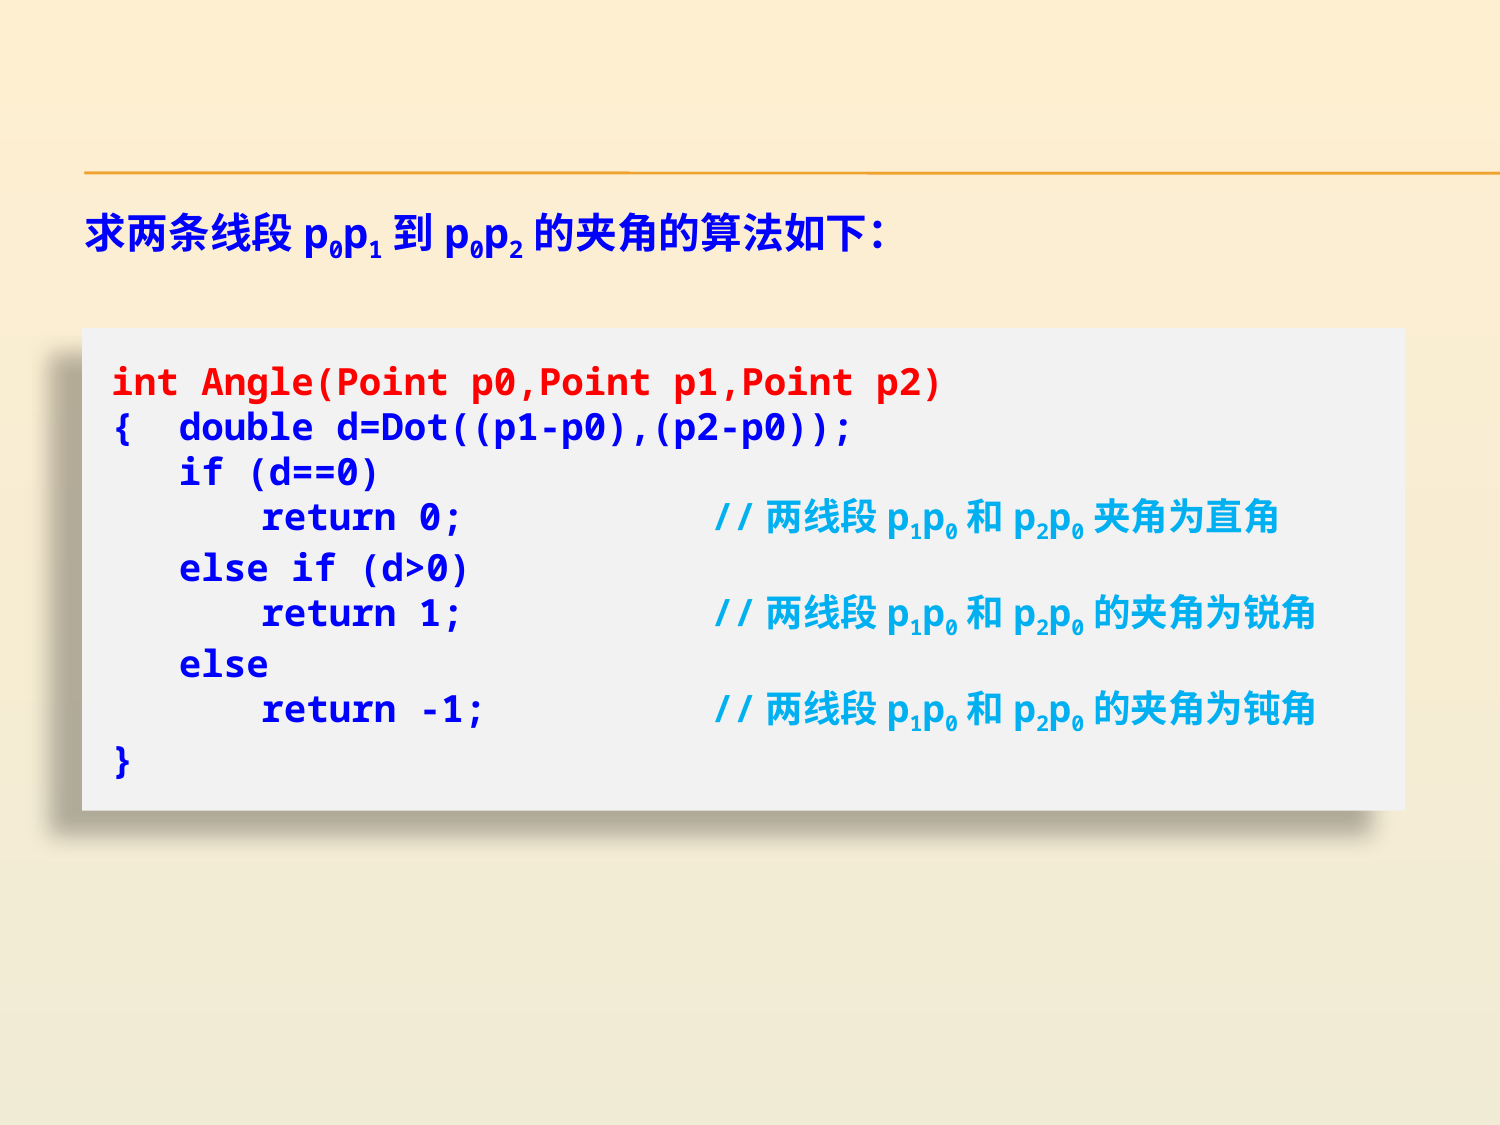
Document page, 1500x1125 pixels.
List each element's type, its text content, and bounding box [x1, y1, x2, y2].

text_box int Angle(Point p0,Point p1,Point p2) { double d=Dot((p1-p0),(p2-p0)); if (d==0) return 0; //两线段p1p0和p2p0夹角为直角 else if (d>0) return 1; //两线段p1p0和p2p0的夹角为锐角 else return -1; //两线段p1p0和p2p0的夹角为钝角 } [81, 327, 1406, 811]
text_box 求两条线段p0p1到p0p2的夹角的算法如下： [70, 199, 1311, 271]
